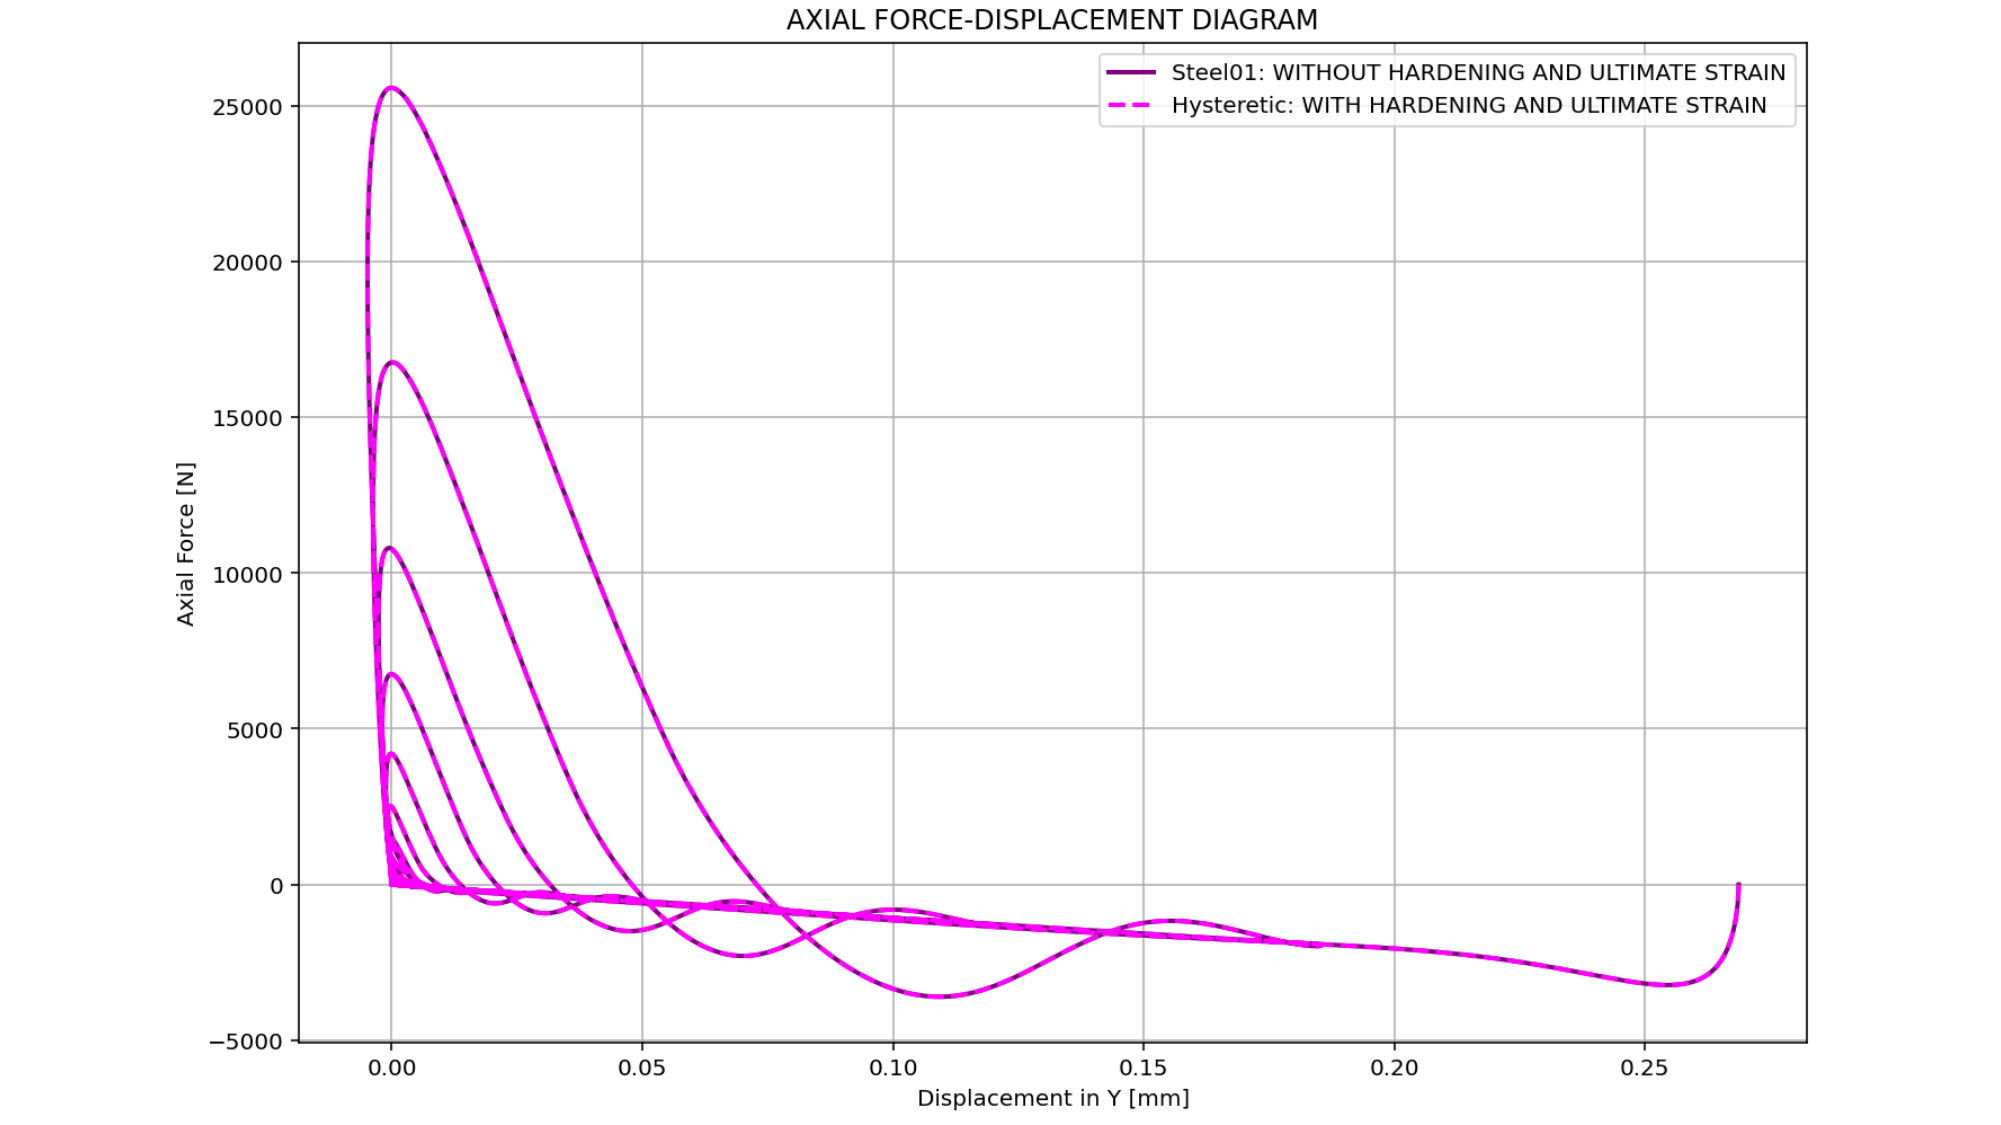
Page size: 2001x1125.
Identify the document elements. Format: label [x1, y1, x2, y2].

picture [156, 0, 1844, 1125]
